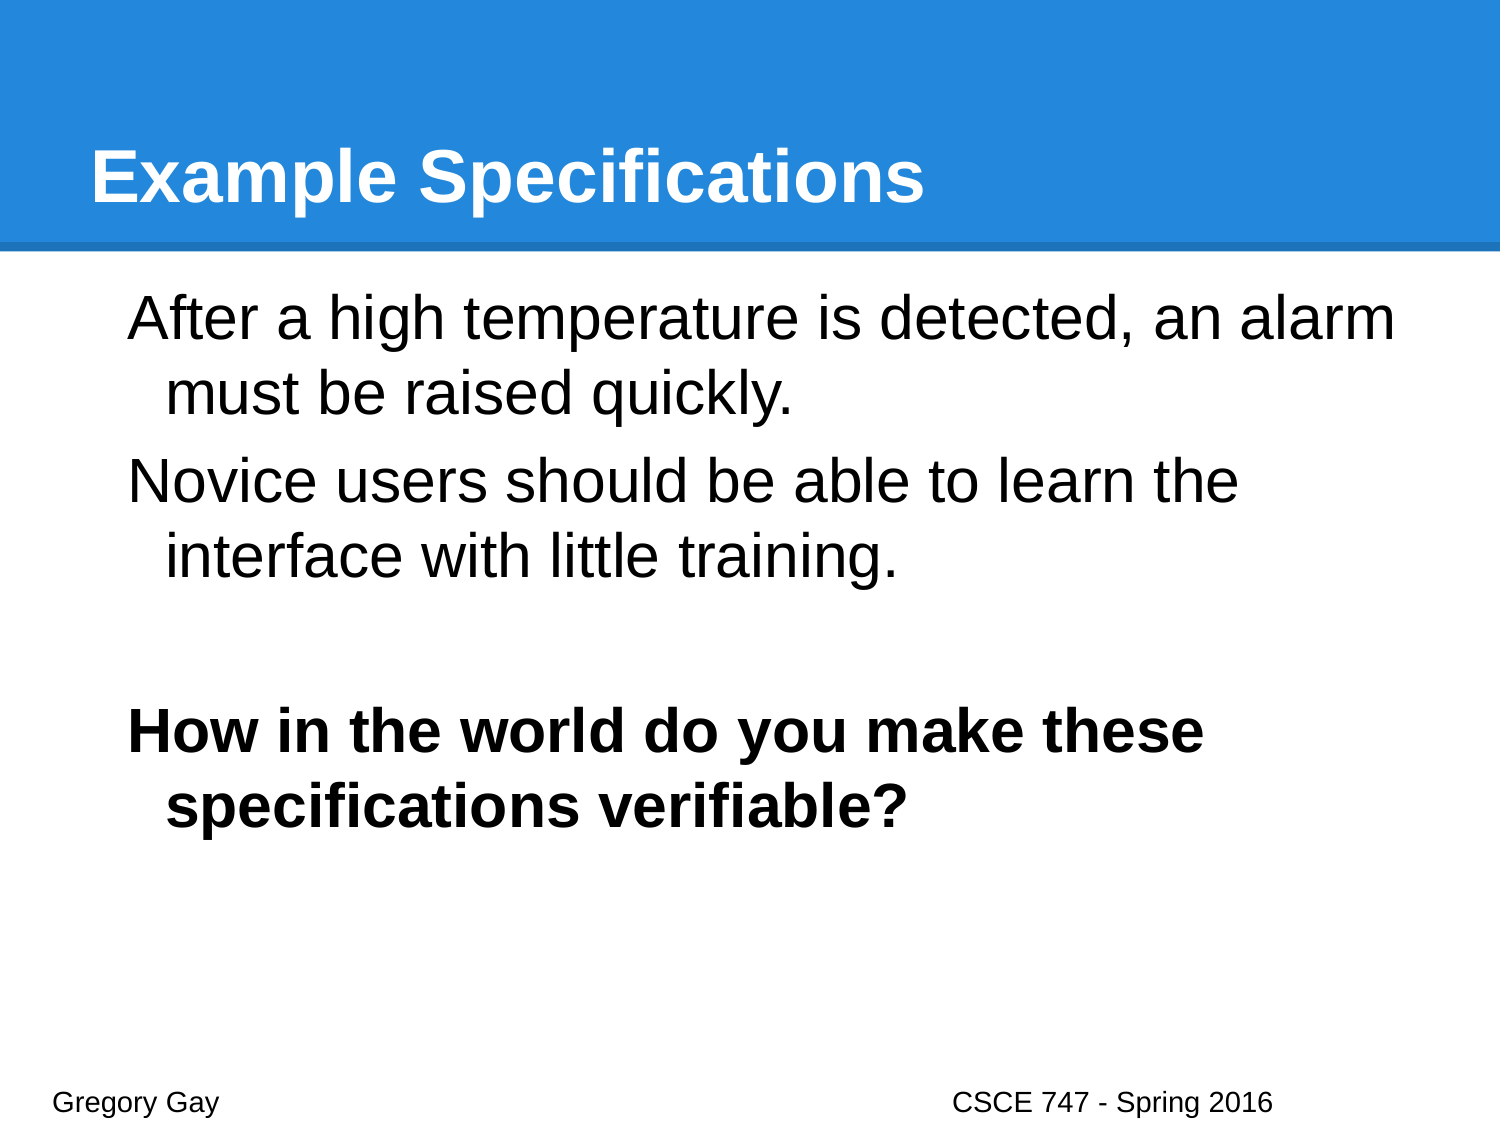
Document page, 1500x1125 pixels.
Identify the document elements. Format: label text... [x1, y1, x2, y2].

list After a high temperature is detected, an alarm must be raised quickly. Novice users should be able to learn the interface with little training. How in the world do you make these specifications verifiable? [75, 262, 1425, 1068]
title Example Specifications [75, 45, 1425, 233]
text_box Gregory Gay CSCE 747 - Spring 2016 9 [37, 1068, 1463, 1114]
